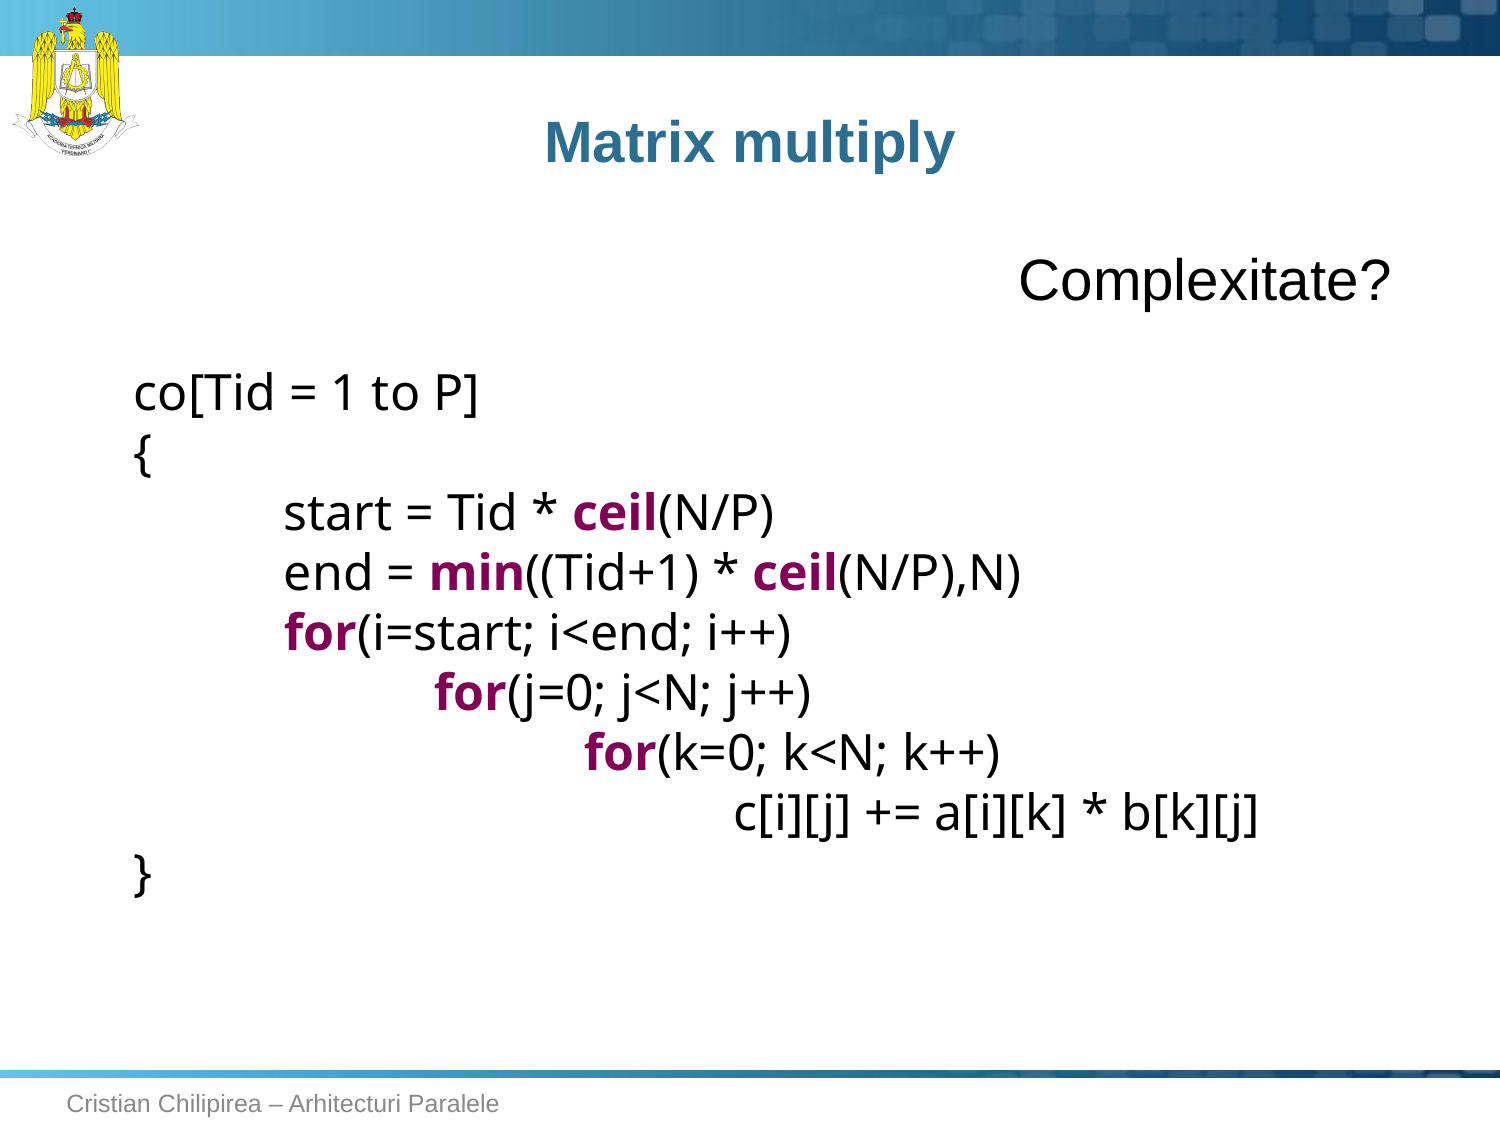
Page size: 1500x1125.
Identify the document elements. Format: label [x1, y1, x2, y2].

picture [0, 0, 1500, 156]
text_box [119, 352, 1289, 908]
picture [0, 1070, 1500, 1078]
title [51, 102, 1449, 178]
footer [51, 1083, 1157, 1125]
text_box [1003, 234, 1407, 320]
